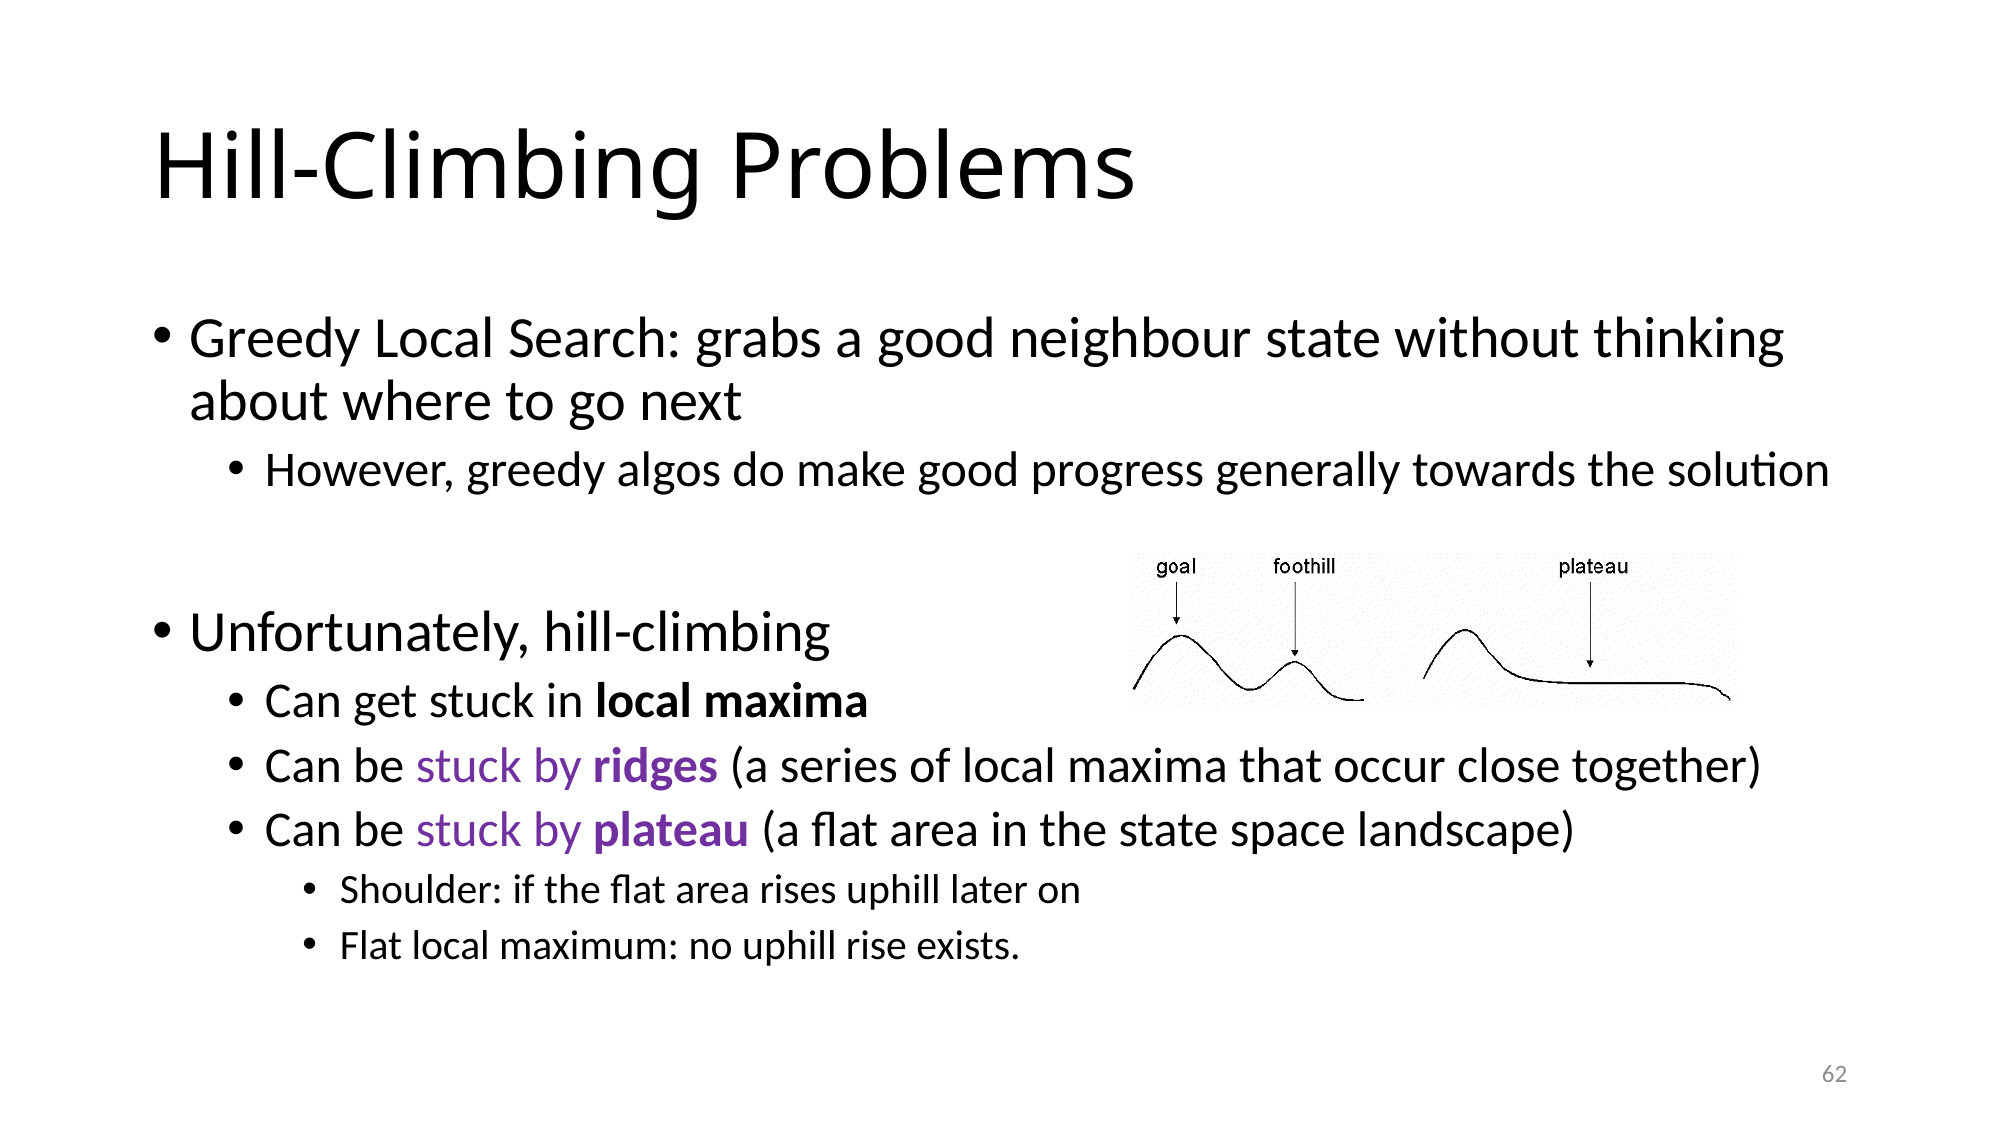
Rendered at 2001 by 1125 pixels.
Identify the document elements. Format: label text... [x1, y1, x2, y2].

picture [1126, 549, 1737, 708]
list Greedy Local Search: grabs a good neighbour state without thinking about where to go next However, greedy algos do make good progress generally towards the solution Unfortunately, hill-climbing Can get stuck in local maxima Can be stuck by ridges (a series of local maxima that occur close together) Can be stuck by plateau (a flat area in the state space landscape) Shoulder: if the flat area rises uphill later on Flat local maximum: no uphill rise exists. [137, 299, 1863, 1014]
slide_number 62 [1412, 1042, 1863, 1103]
title Hill-Climbing Problems [137, 59, 1863, 278]
